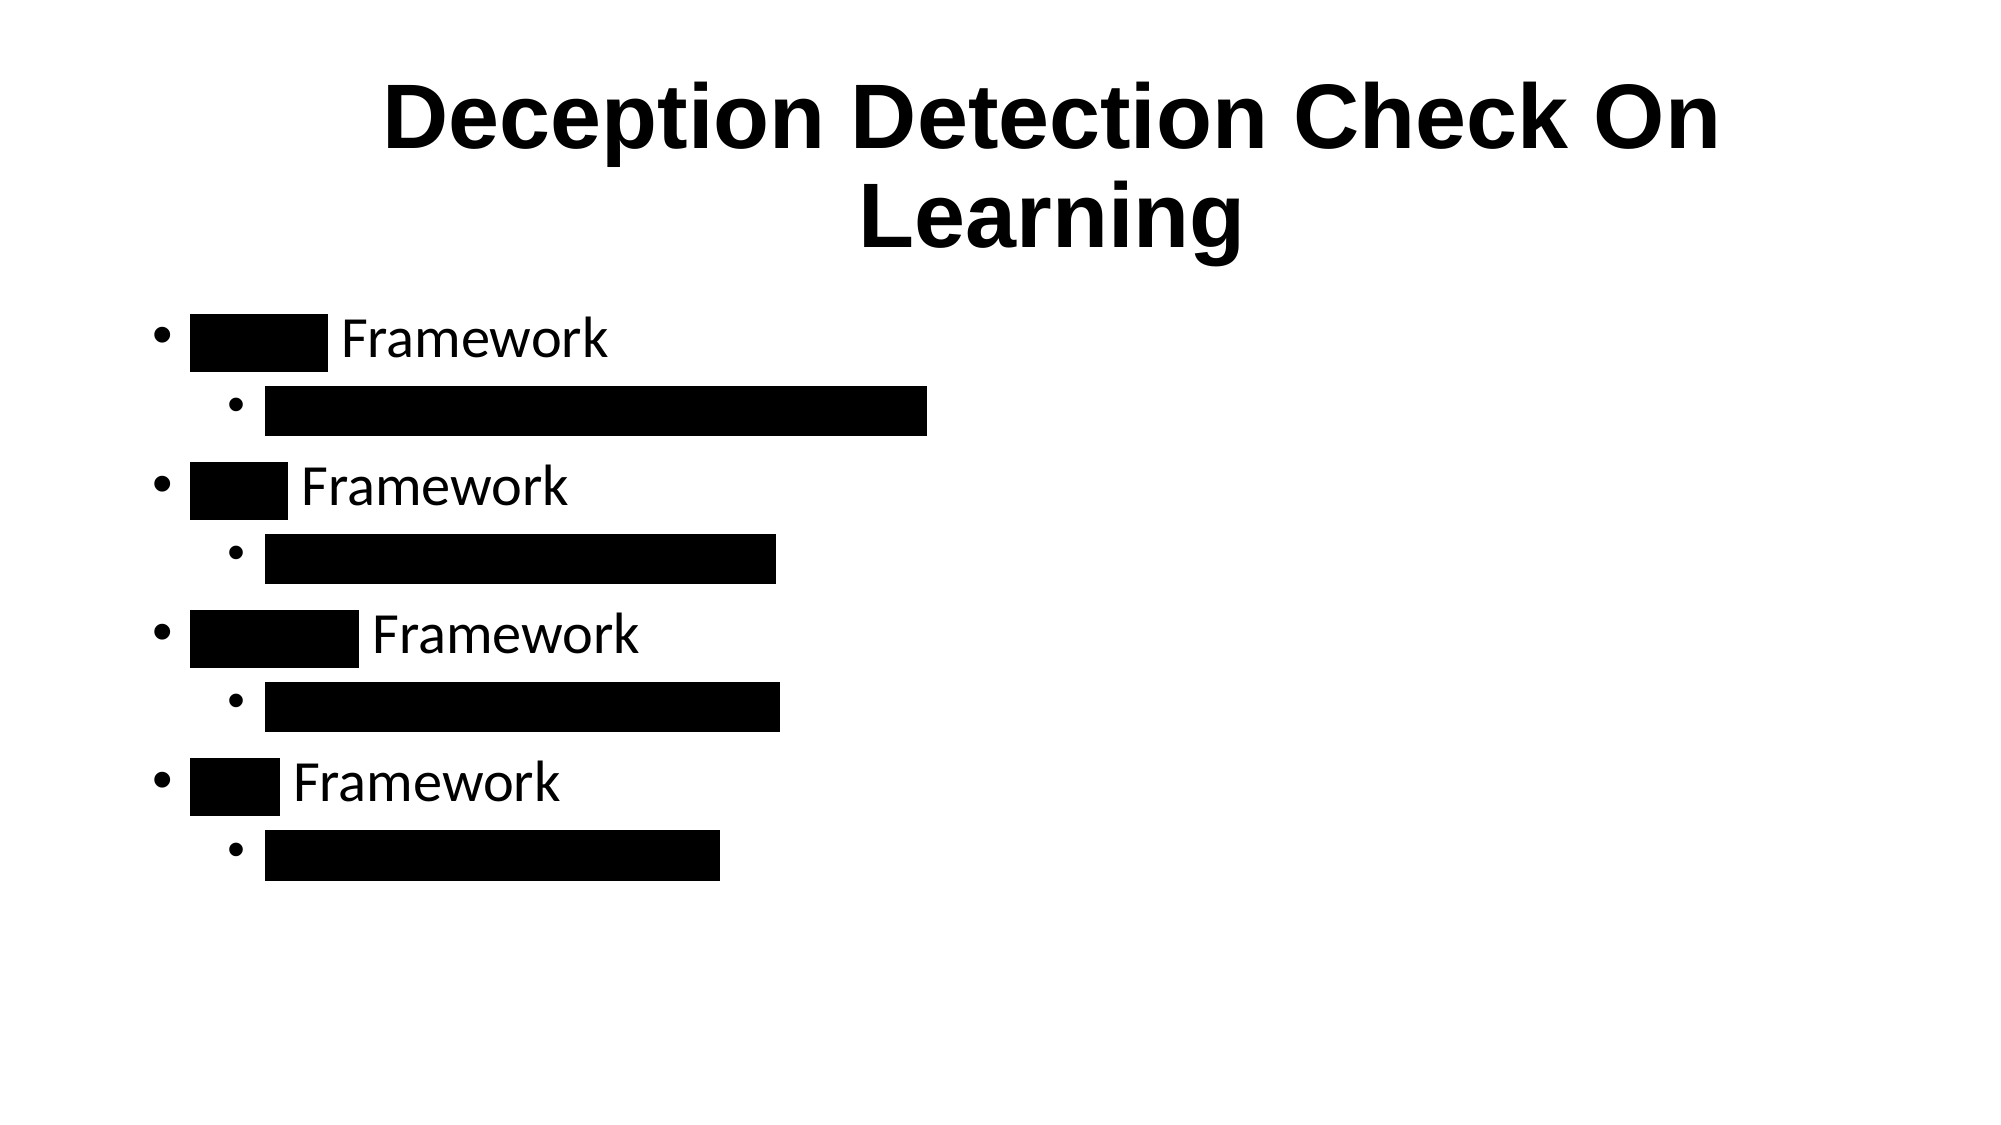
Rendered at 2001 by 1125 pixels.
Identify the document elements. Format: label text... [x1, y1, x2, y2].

list MOM Framework Motive, Opportunity, and Means POP Framework Past Opposition Practices MOSES Framework Manipulability of Sources EVE Framework Evaluation of Evidence [137, 299, 1863, 1014]
title Deception Detection Check On Learning [242, 59, 1863, 278]
